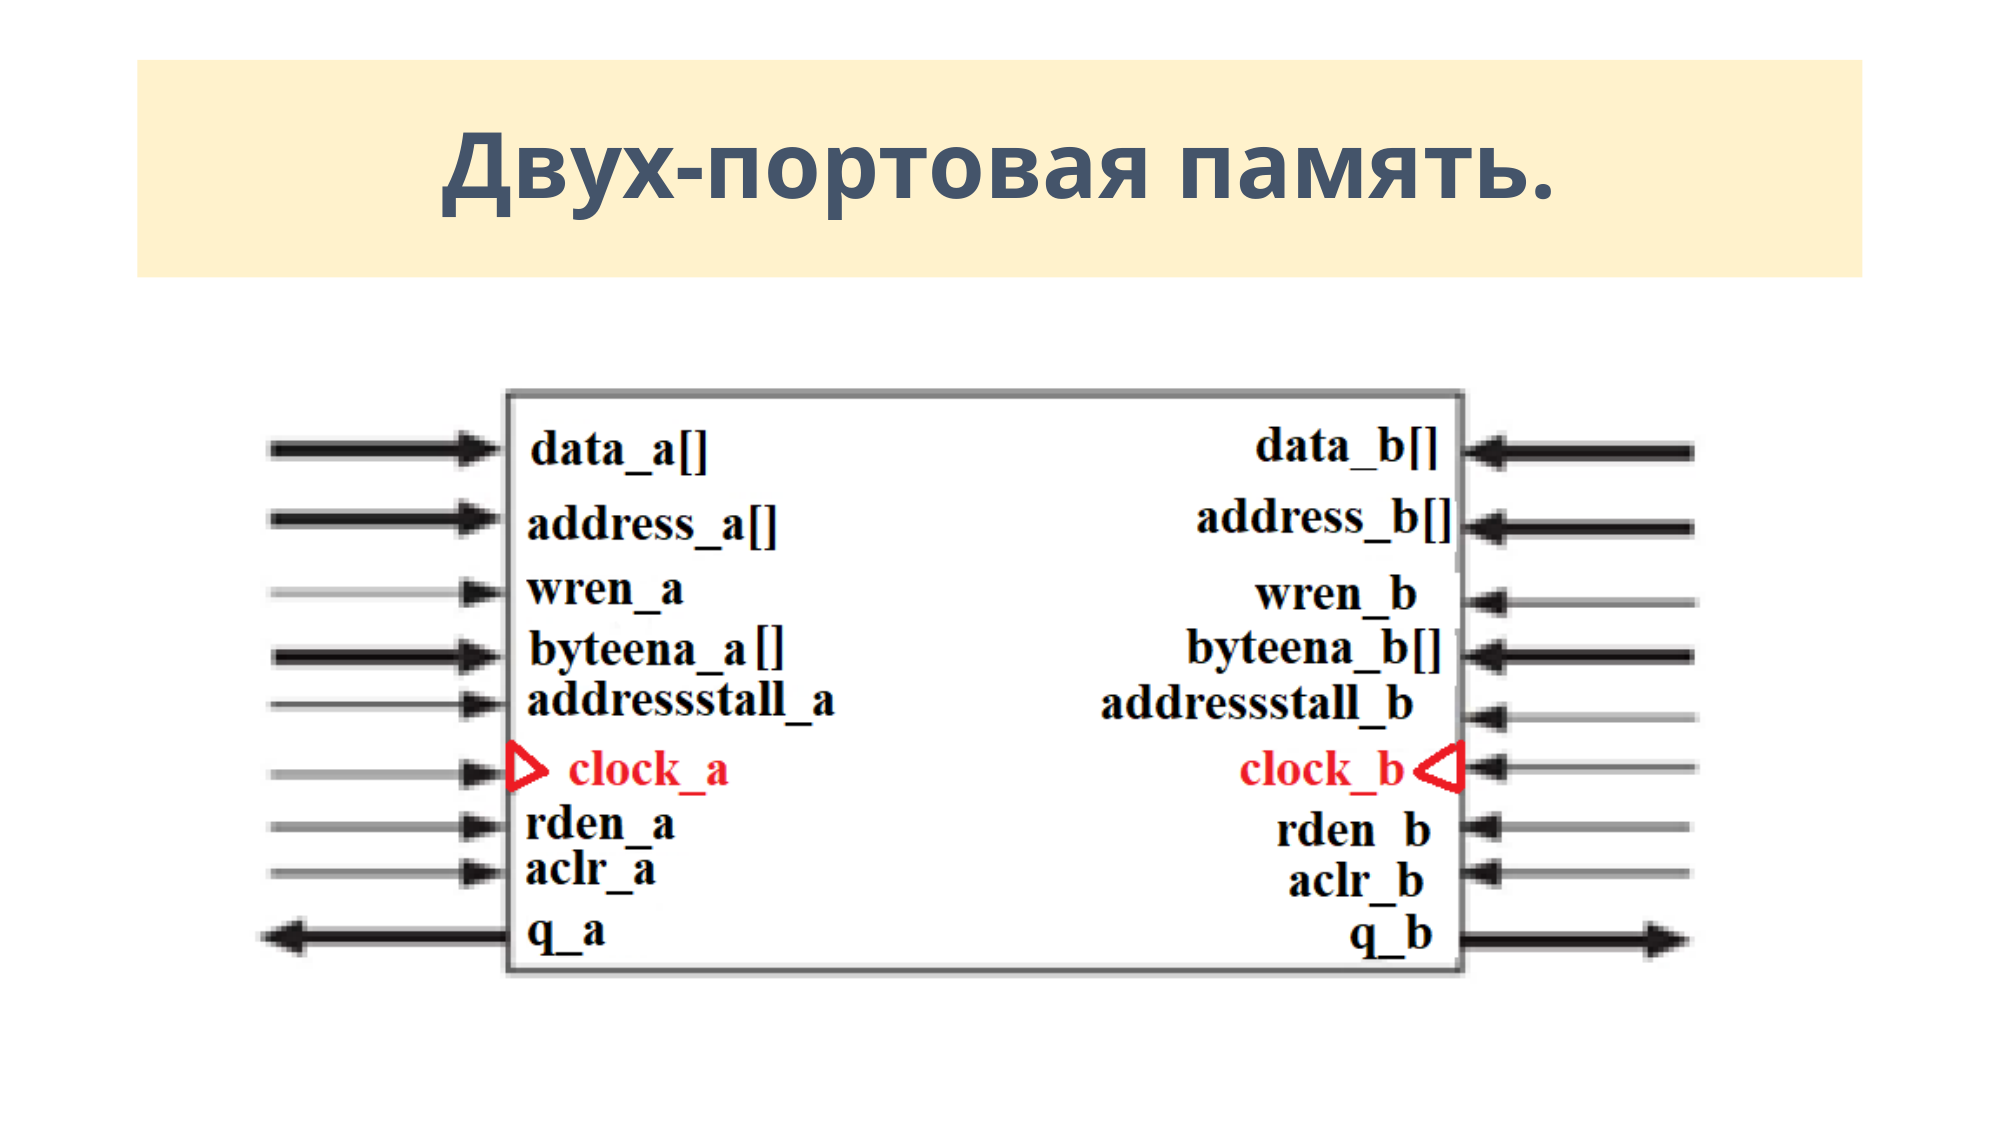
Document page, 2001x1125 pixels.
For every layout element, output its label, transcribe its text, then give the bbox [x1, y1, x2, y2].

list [226, 340, 1749, 1043]
title Двух-портовая память. [137, 59, 1863, 278]
